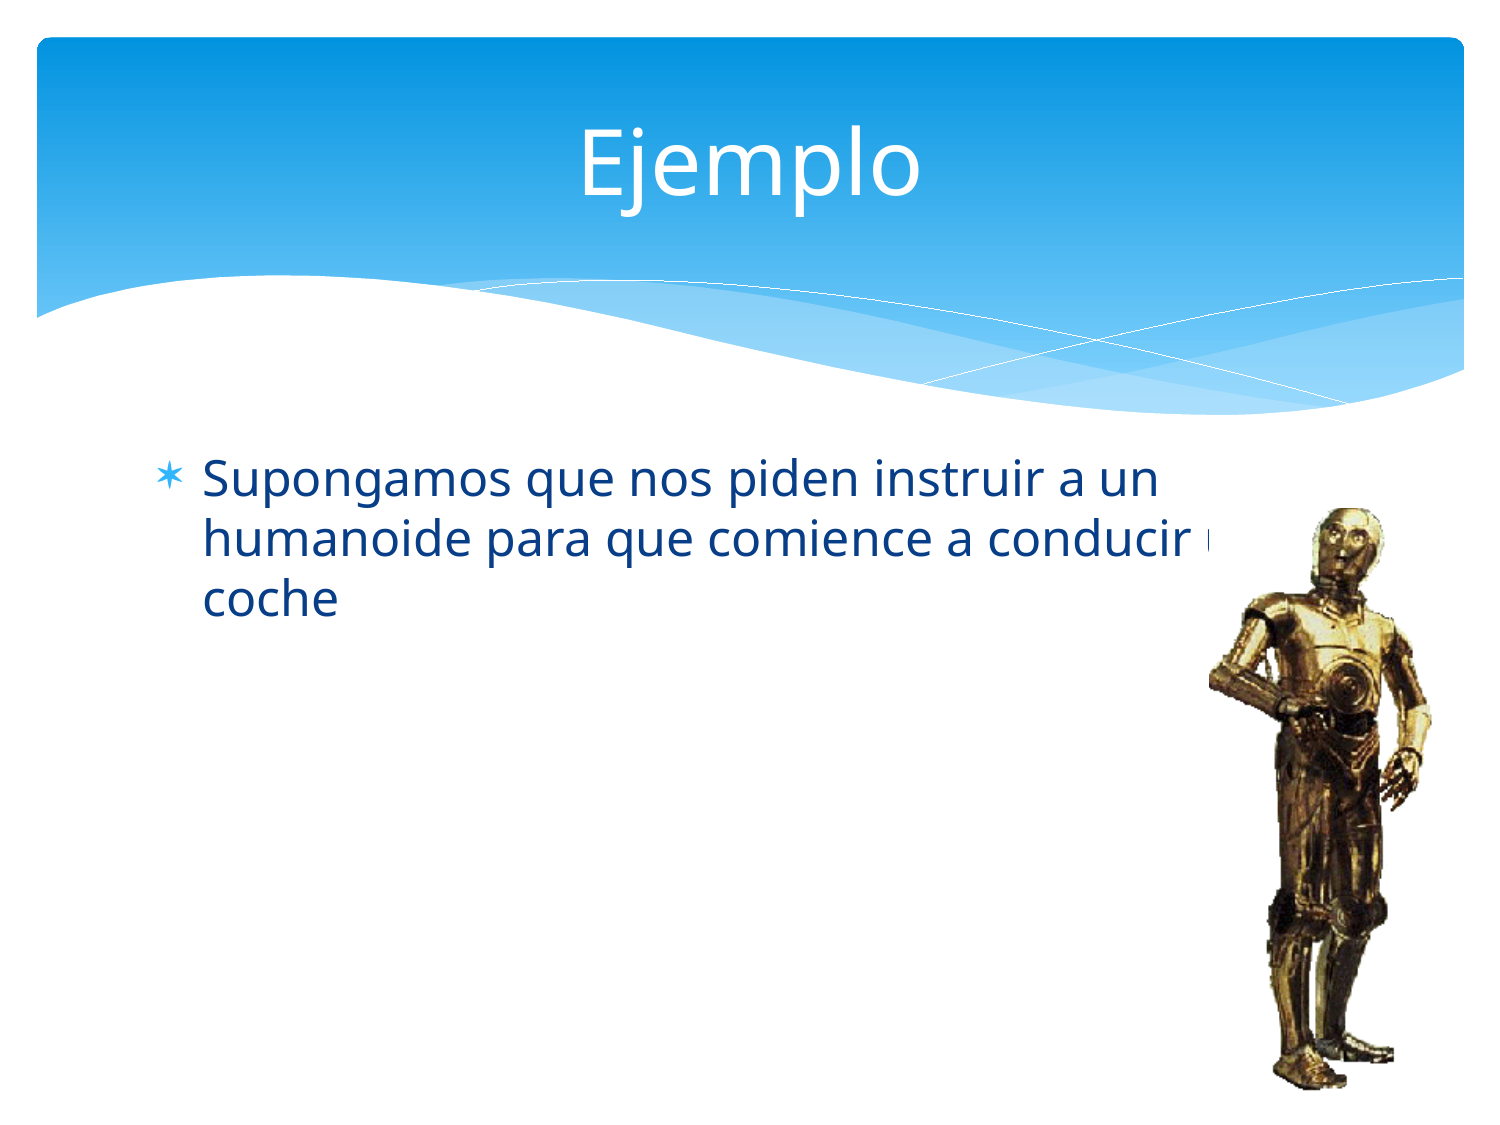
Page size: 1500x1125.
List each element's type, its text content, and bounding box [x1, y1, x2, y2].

picture [1209, 508, 1471, 1106]
text_box Supongamos que nos piden instruir a un humanoide para que comience a conducir un coche [142, 438, 1359, 1005]
text_box Ejemplo [75, 55, 1425, 261]
